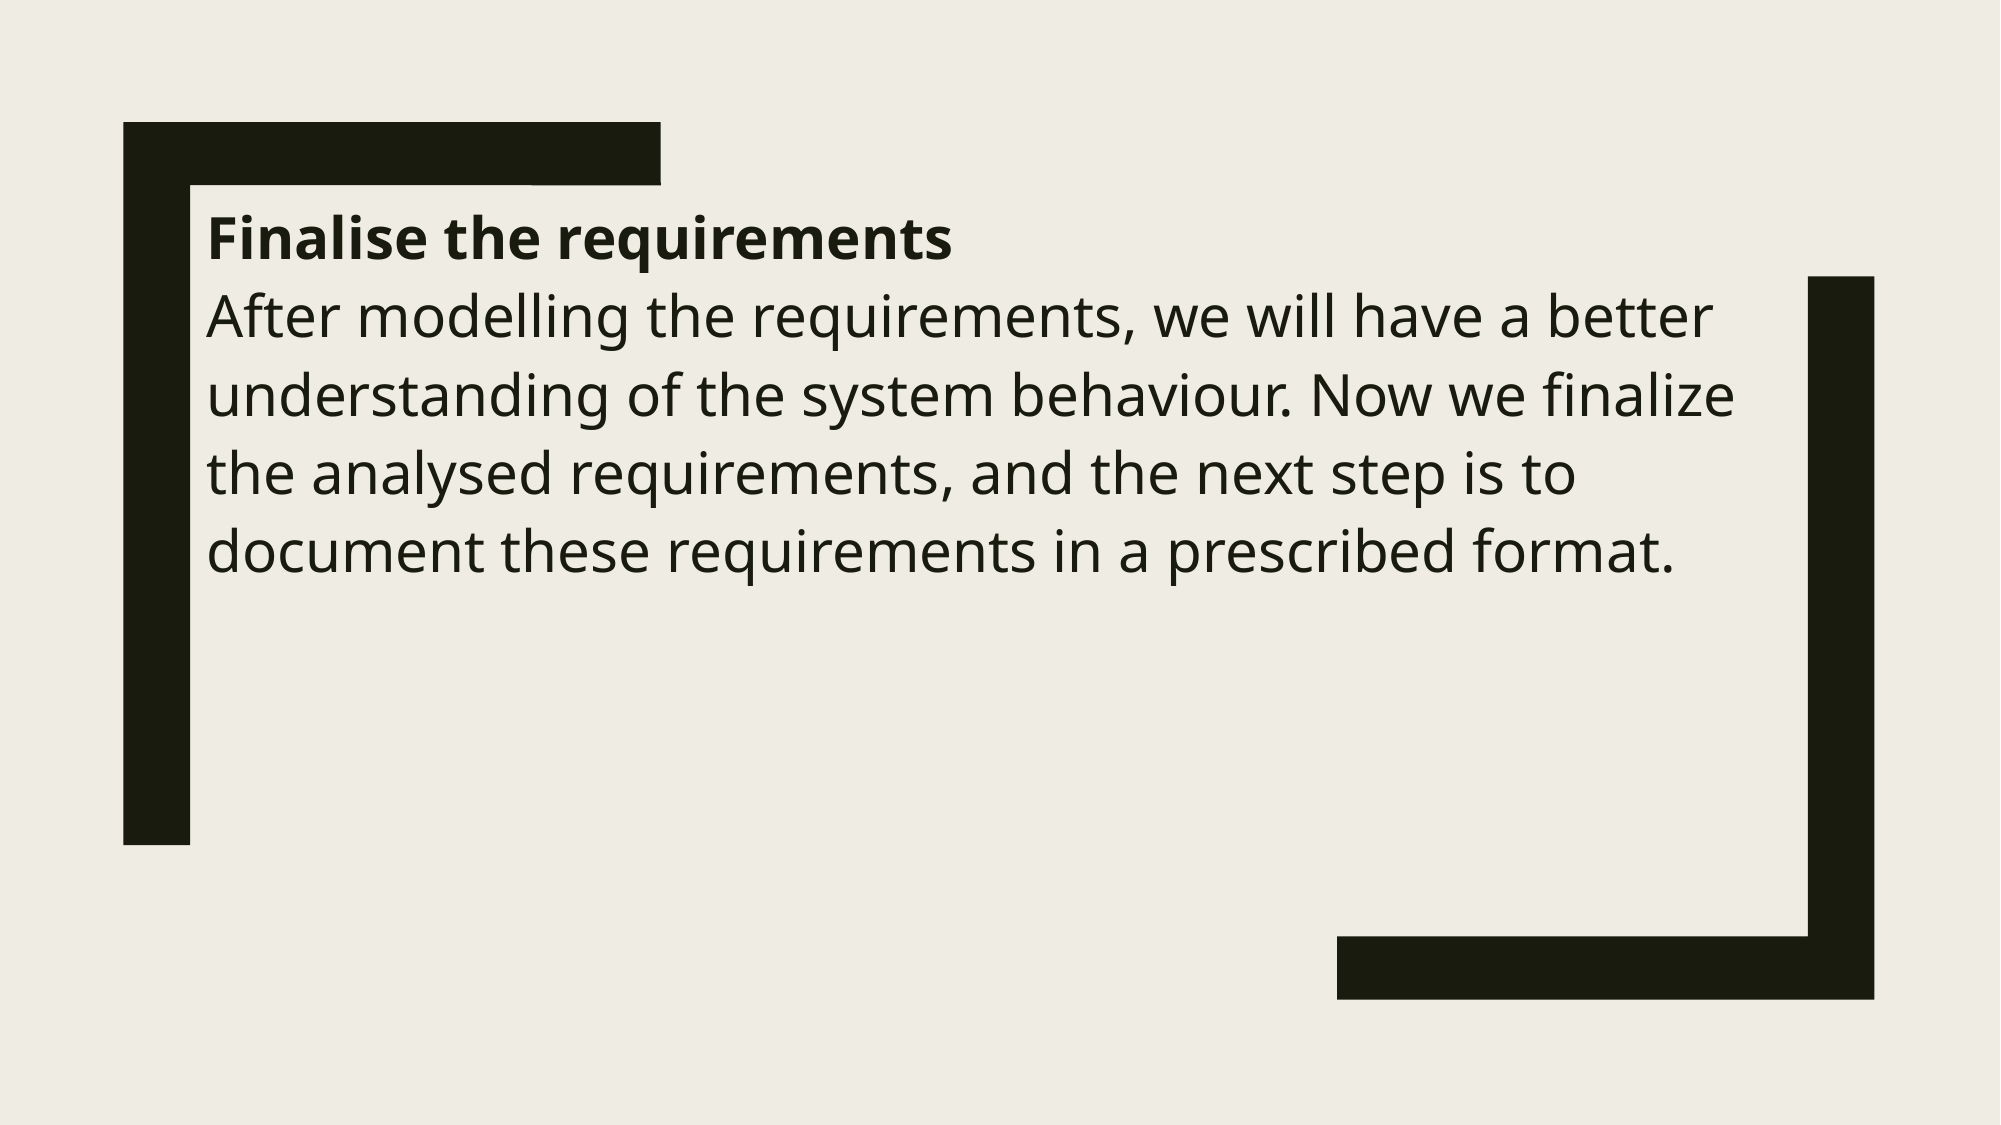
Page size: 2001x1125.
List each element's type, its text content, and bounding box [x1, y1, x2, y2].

subtitle Finalise the requirements After modelling the requirements, we will have a better understanding of the system behaviour. Now we finalize the analysed requirements, and the next step is to document these requirements in a prescribed format. [191, 185, 1810, 936]
